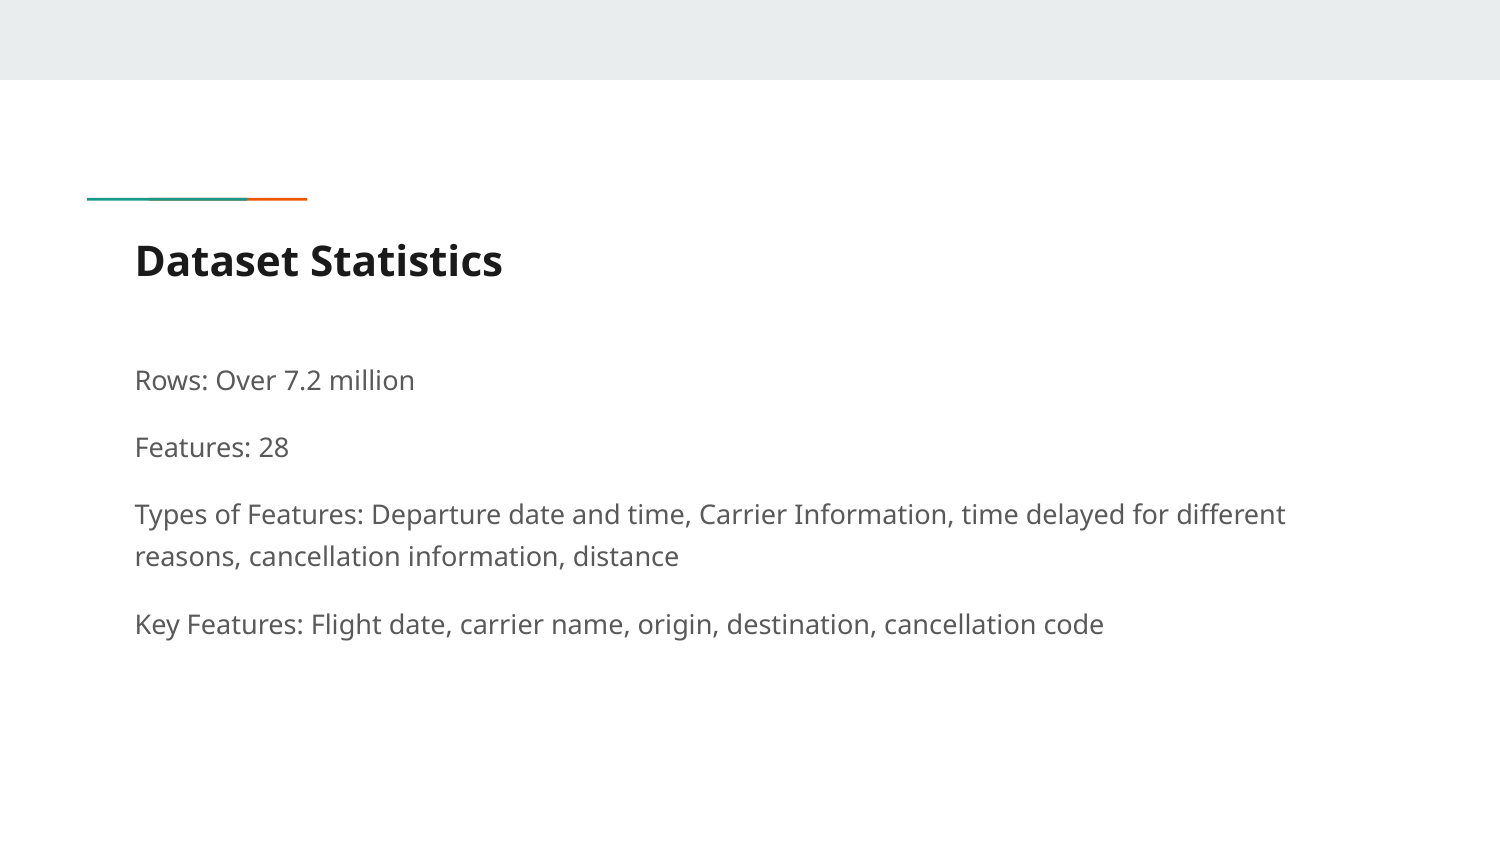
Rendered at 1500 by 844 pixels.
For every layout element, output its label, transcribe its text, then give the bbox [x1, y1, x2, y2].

list Rows: Over 7.2 million Features: 28 Types of Features: Departure date and time, Carrier Information, time delayed for different reasons, cancellation information, distance Key Features: Flight date, carrier name, origin, destination, cancellation code [119, 341, 1381, 712]
title Dataset Statistics [119, 216, 1381, 305]
